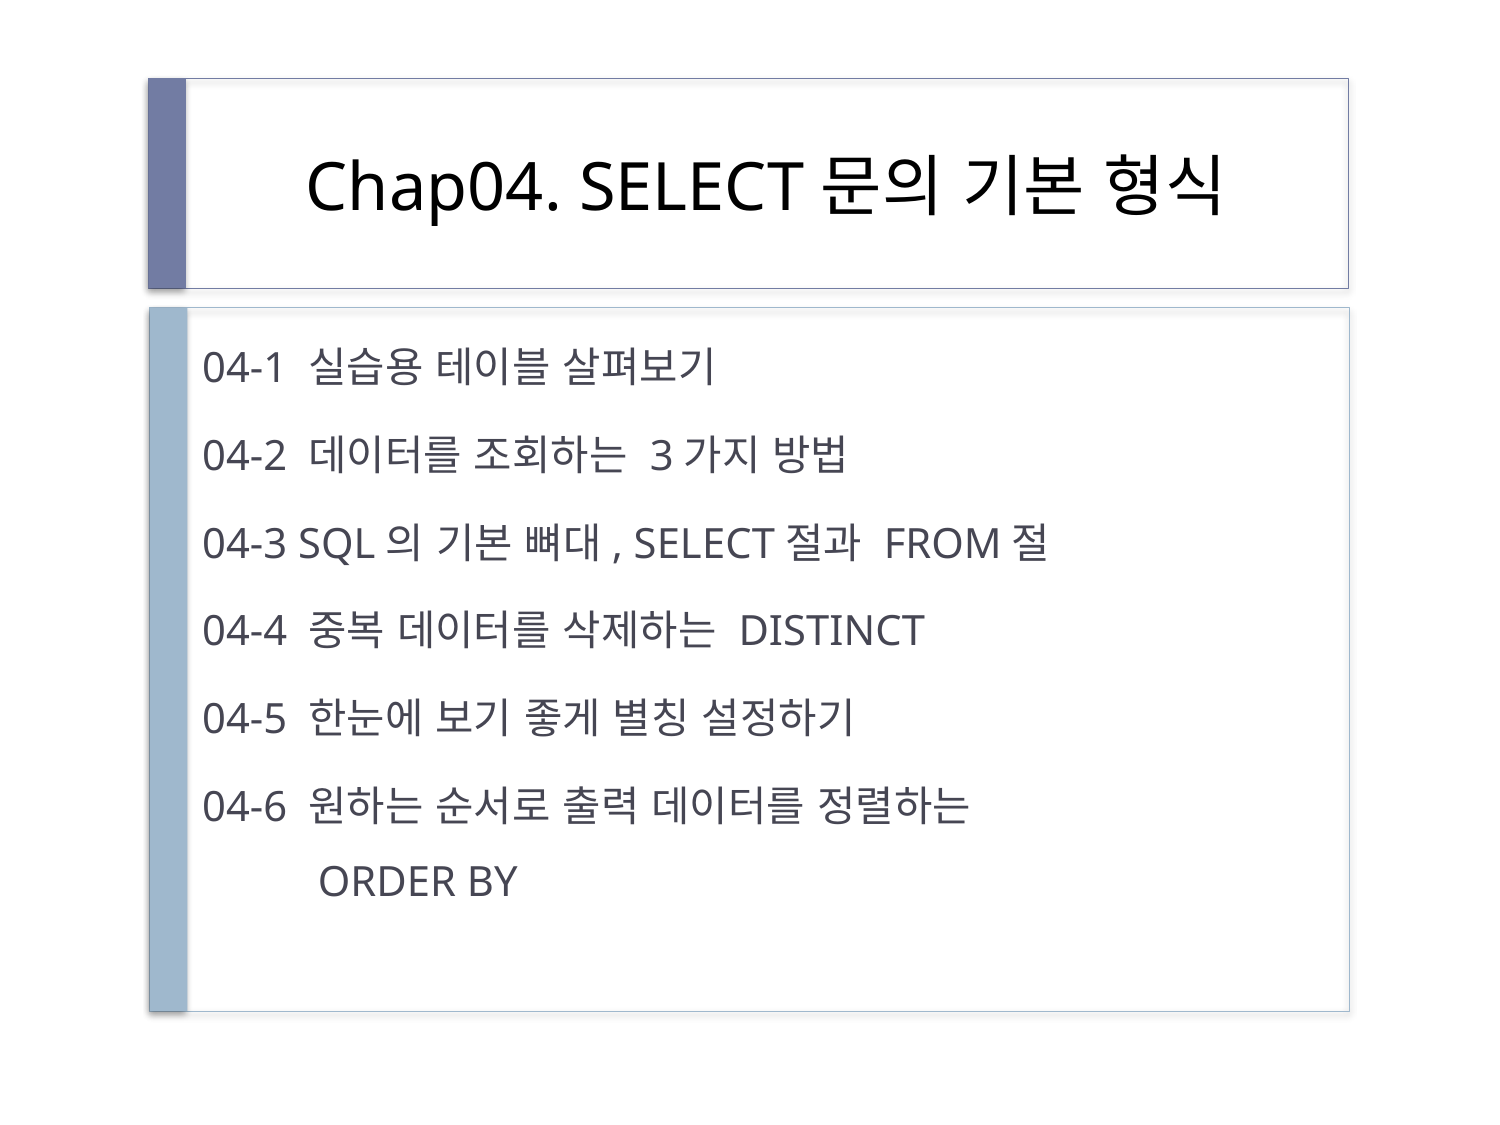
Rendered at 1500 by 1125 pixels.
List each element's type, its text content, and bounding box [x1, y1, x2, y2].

title Chap04. SELECT문의 기본 형식 [185, 79, 1347, 289]
subtitle 04-1 실습용 테이블 살펴보기 04-2 데이터를 조회하는 3가지 방법 04-3 SQL의 기본 뼈대, SELECT절과 FROM절 04-4 중복 데이터를 삭제하는 DISTINCT 04-5 한눈에 보기 좋게 별칭 설정하기 04-6 원하는 순서로 출력 데이터를 정렬하는 ORDER BY [187, 308, 1350, 1010]
